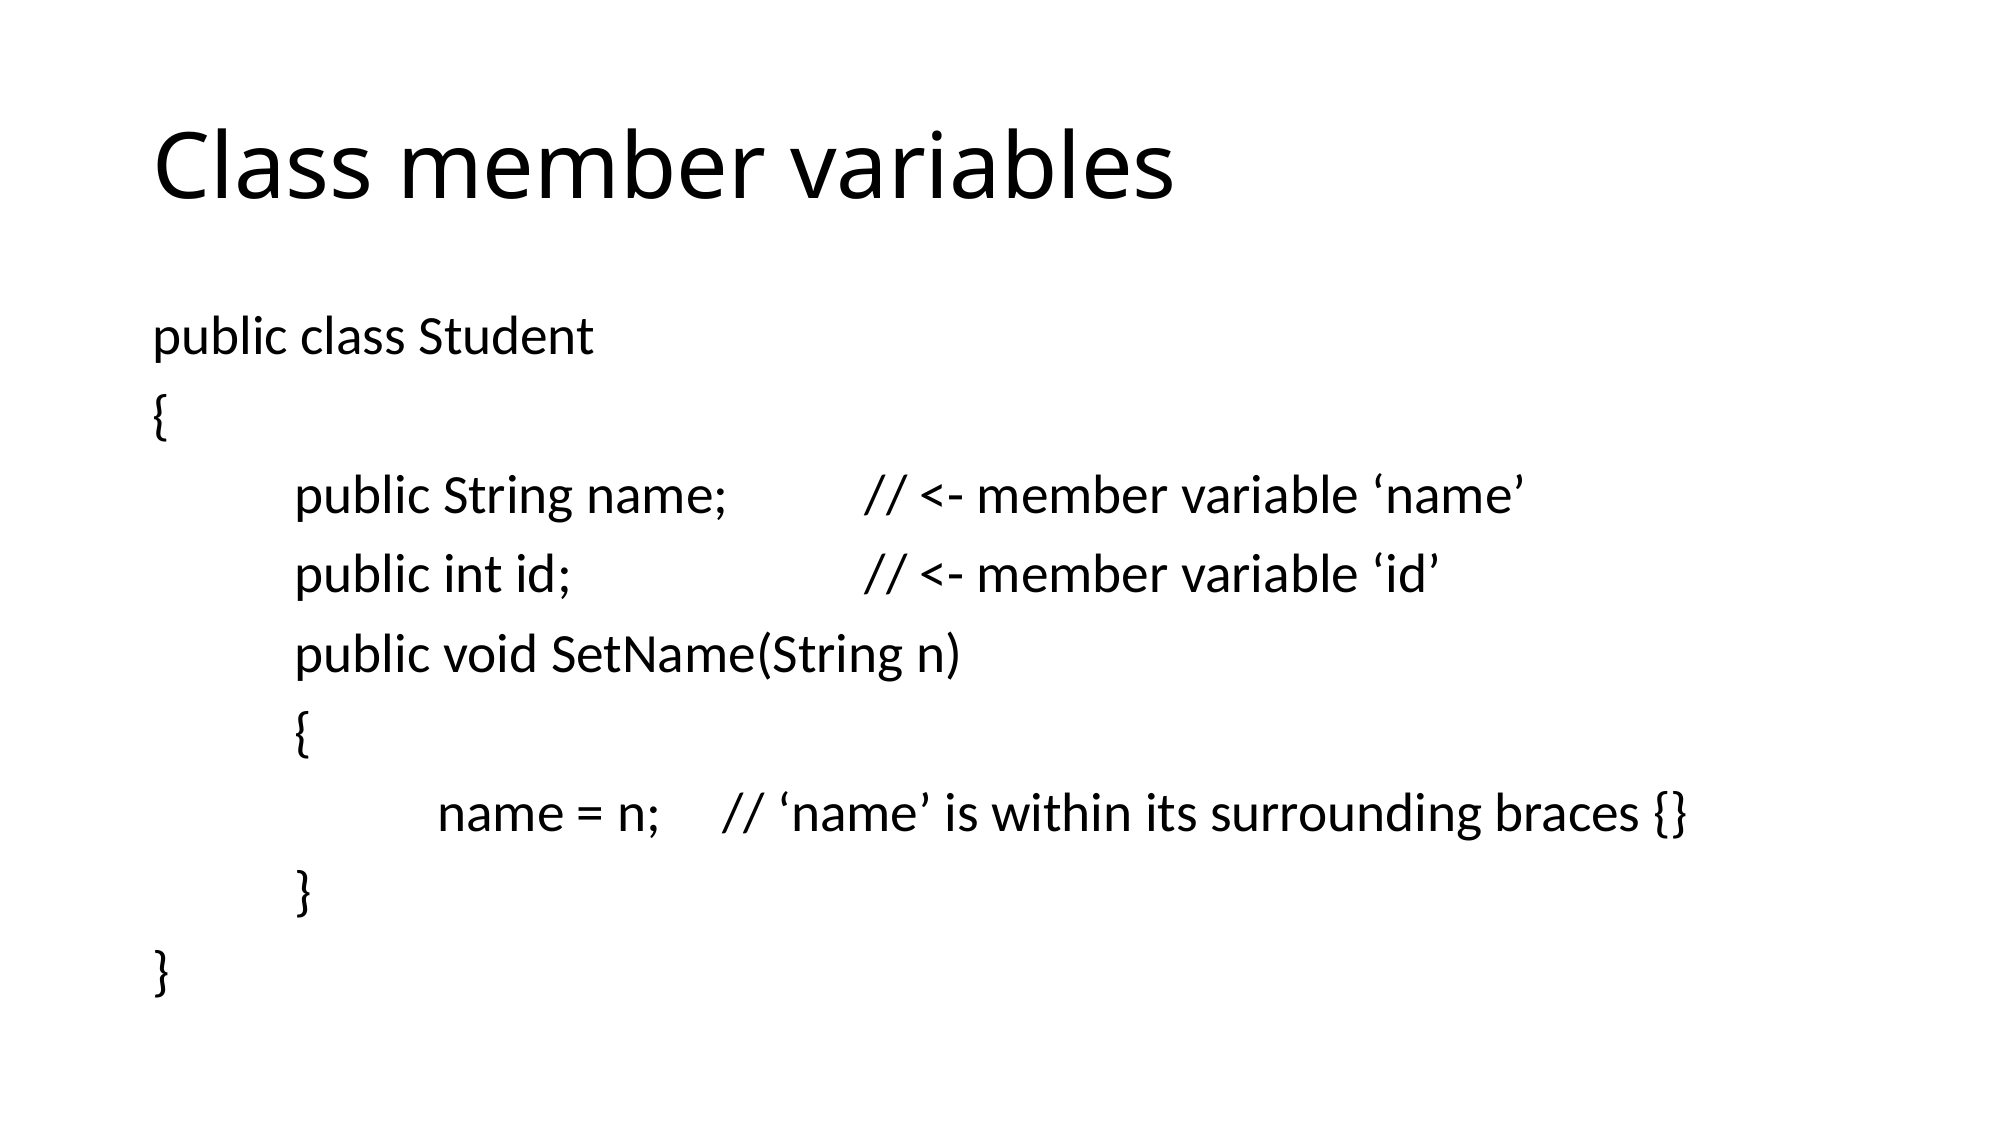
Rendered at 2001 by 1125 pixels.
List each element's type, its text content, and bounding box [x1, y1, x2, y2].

title Class member variables [137, 59, 1863, 278]
list public class Student { public String name; // <- member variable ‘name’ public int id; // <- member variable ‘id’ public void SetName(String n) { name = n; // ‘name’ is within its surrounding braces {} } } [137, 299, 1863, 1014]
